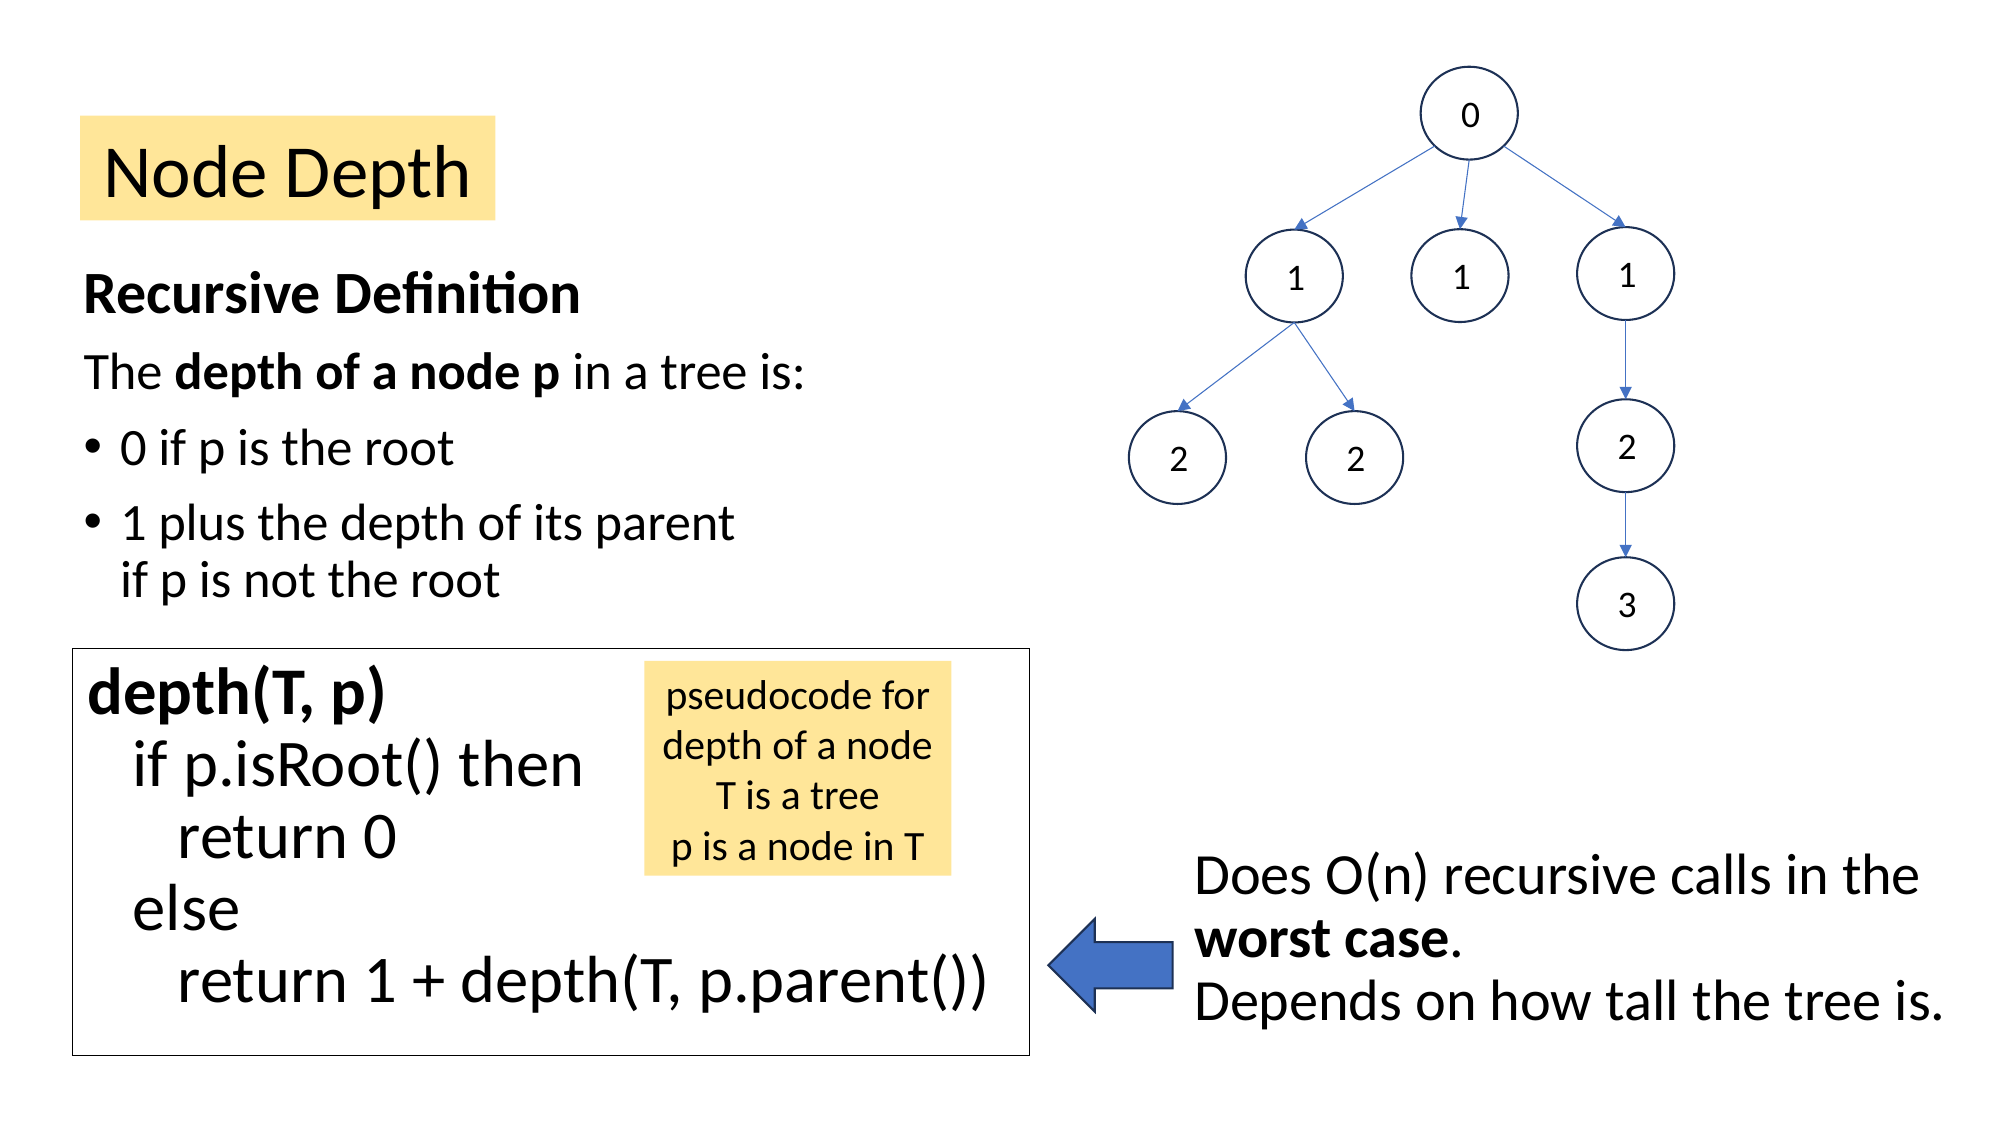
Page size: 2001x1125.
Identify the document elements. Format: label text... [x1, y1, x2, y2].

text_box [1503, 146, 1626, 228]
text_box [1294, 146, 1435, 230]
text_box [1219, 229, 1372, 323]
text_box [1046, 916, 1174, 1015]
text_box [1385, 229, 1538, 323]
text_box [1294, 322, 1355, 412]
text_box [1394, 66, 1547, 160]
text_box Node Depth [80, 115, 496, 221]
text_box pseudocode for depth of a node T is a tree p is a node in T [644, 660, 952, 876]
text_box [1551, 557, 1703, 651]
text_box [1551, 399, 1703, 493]
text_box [1177, 322, 1294, 412]
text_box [1551, 227, 1703, 320]
text_box Does O(n) recursive calls in the worst case. Depends on how tall the tree is. [1179, 837, 1975, 1094]
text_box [1280, 411, 1432, 504]
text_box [1103, 411, 1255, 504]
list Recursive Definition The depth of a node p in a tree is: 0 if p is the root 1 plus the depth of its parent if p is not the root [68, 253, 909, 617]
text_box depth(T, p) if p.isRoot() then return 0 else return 1 + depth(T, p.parent()) [72, 648, 1030, 1056]
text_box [1459, 159, 1470, 230]
